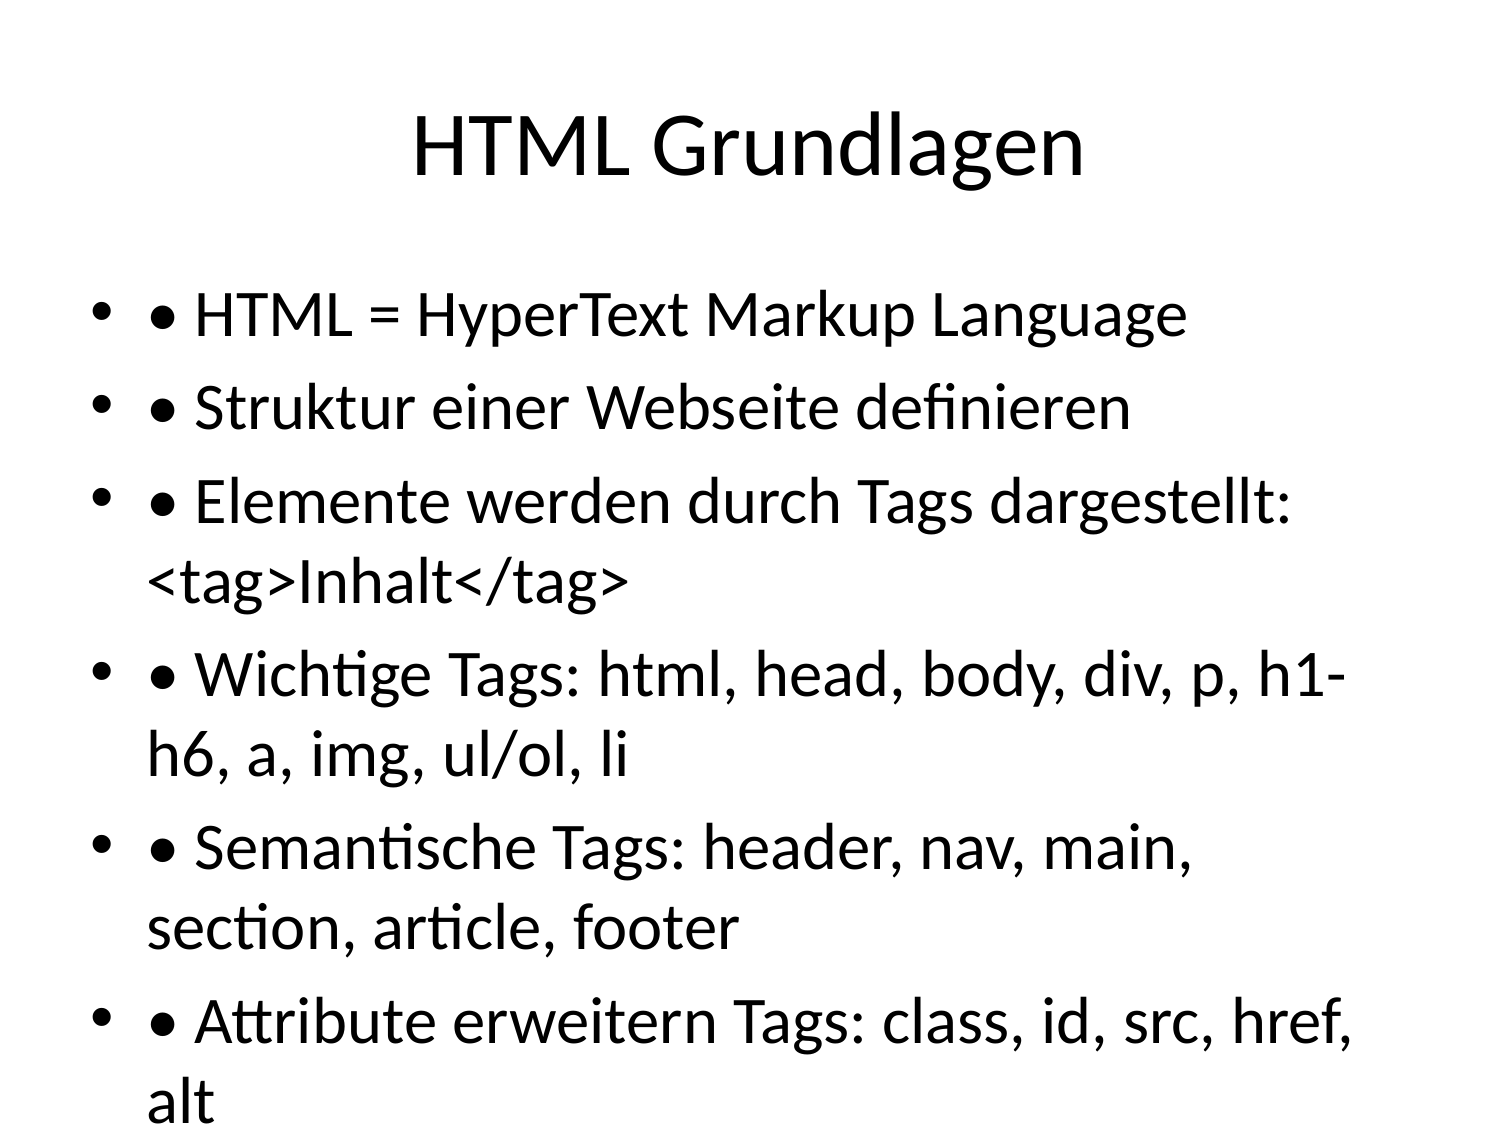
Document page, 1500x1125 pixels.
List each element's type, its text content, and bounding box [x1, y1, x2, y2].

title HTML Grundlagen [75, 45, 1425, 233]
list • HTML = HyperText Markup Language • Struktur einer Webseite definieren • Elemente werden durch Tags dargestellt: <tag>Inhalt</tag> • Wichtige Tags: html, head, body, div, p, h1-h6, a, img, ul/ol, li • Semantische Tags: header, nav, main, section, article, footer • Attribute erweitern Tags: class, id, src, href, alt [75, 262, 1425, 1005]
